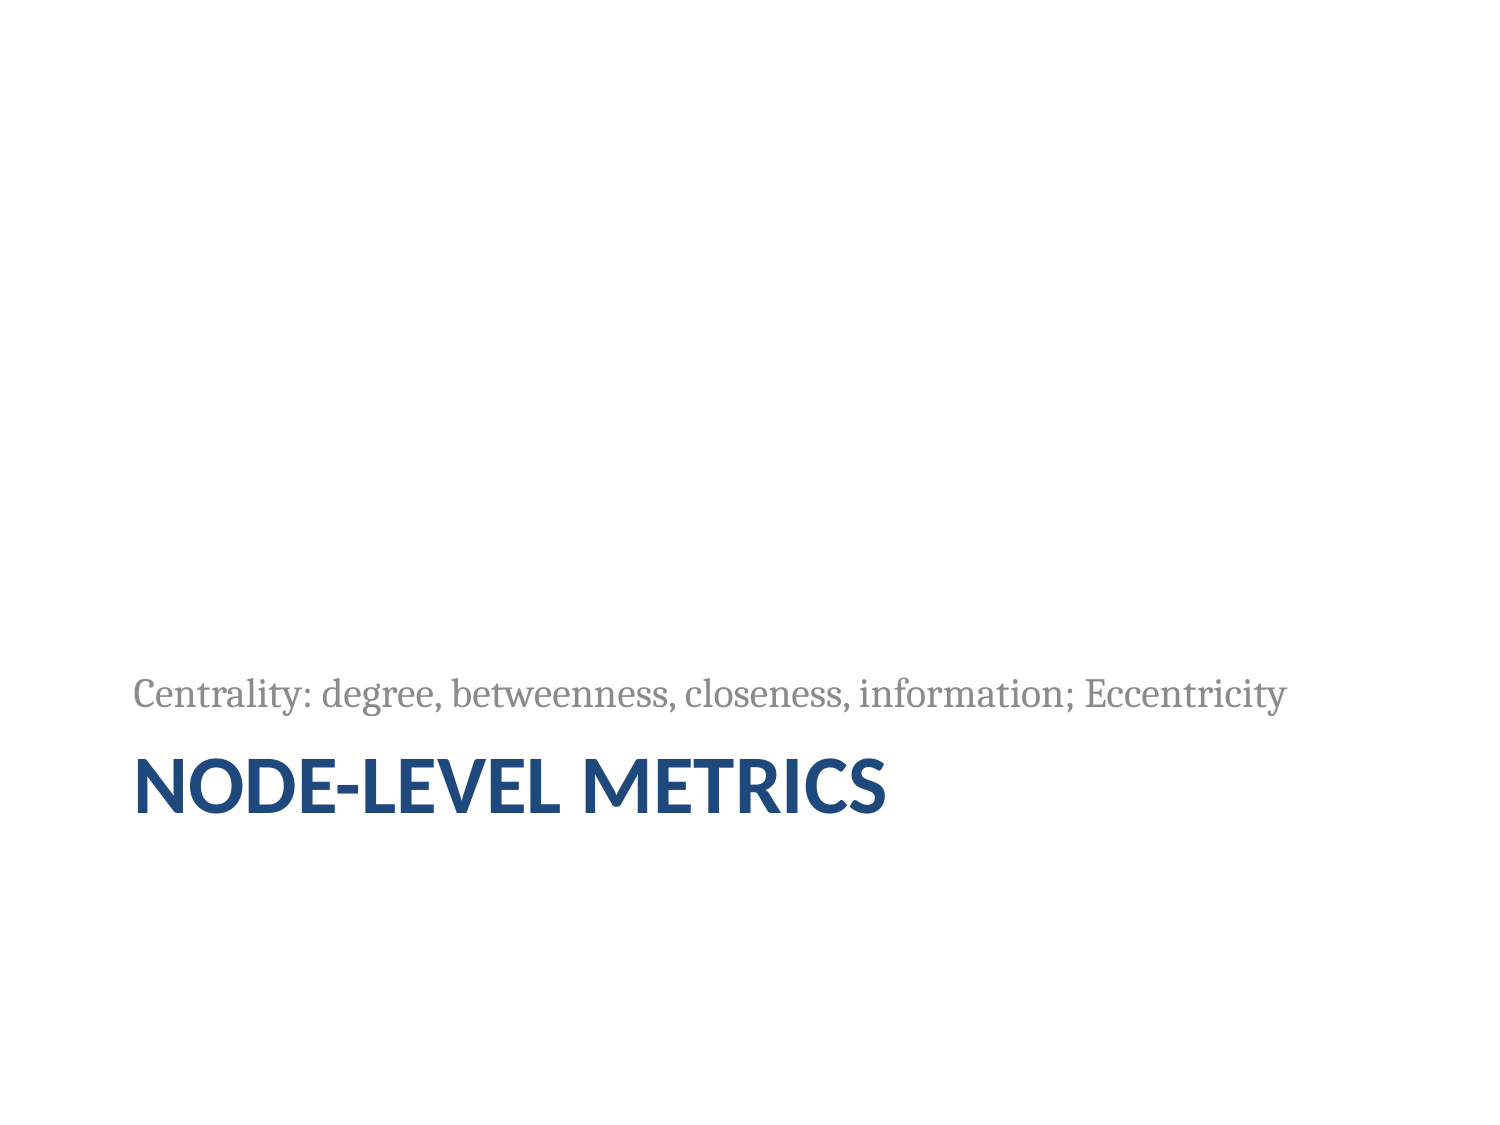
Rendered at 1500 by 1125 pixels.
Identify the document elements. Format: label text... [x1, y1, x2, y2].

title Node-level Metrics [118, 723, 1394, 947]
list Centrality: degree, betweenness, closeness, information; Eccentricity [118, 476, 1394, 723]
